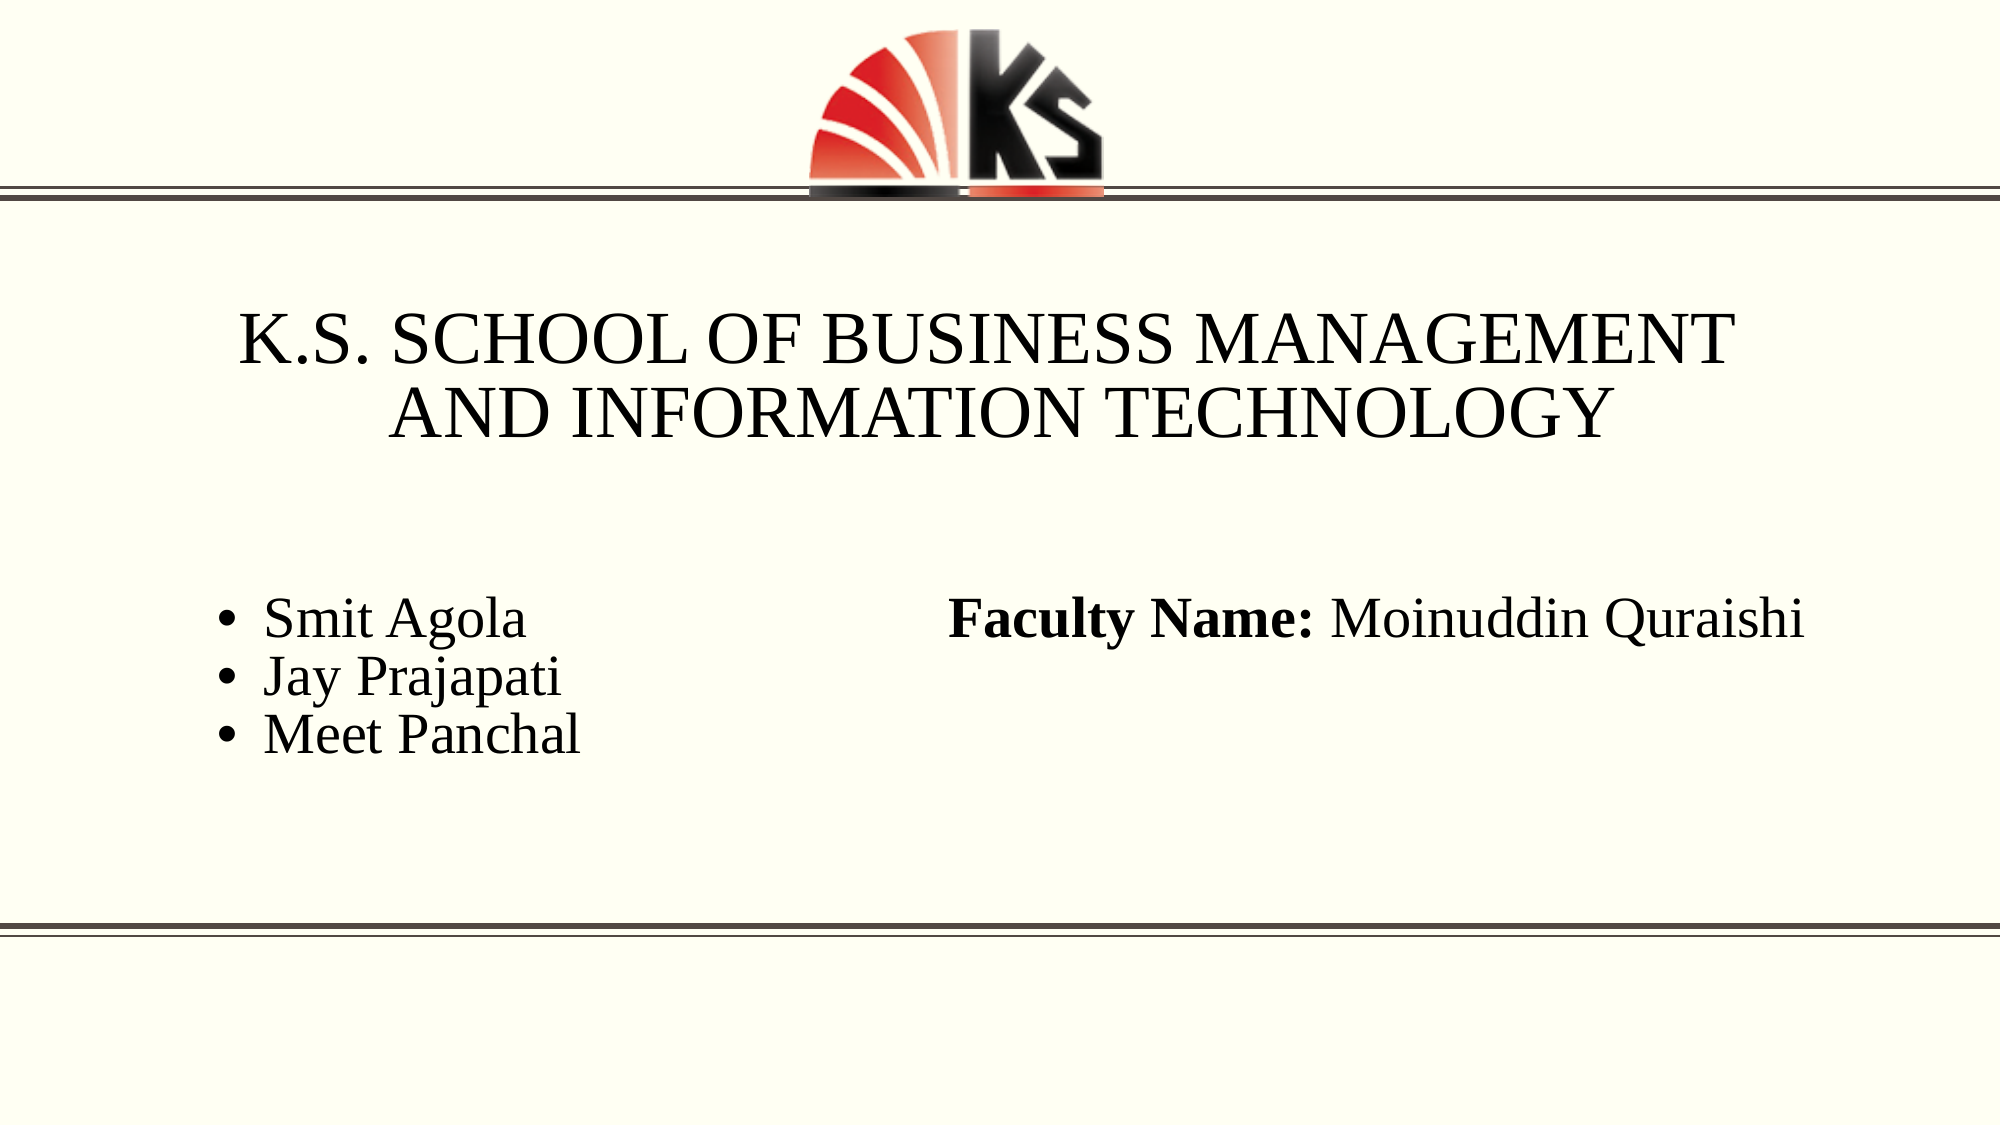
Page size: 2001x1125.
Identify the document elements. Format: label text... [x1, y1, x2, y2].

subtitle Smit Agola Faculty Name: Moinuddin Quraishi Jay Prajapati Meet Panchal [216, 583, 1863, 804]
title k.s. school of business management and information technology [238, 196, 1805, 561]
picture [809, 29, 1104, 197]
